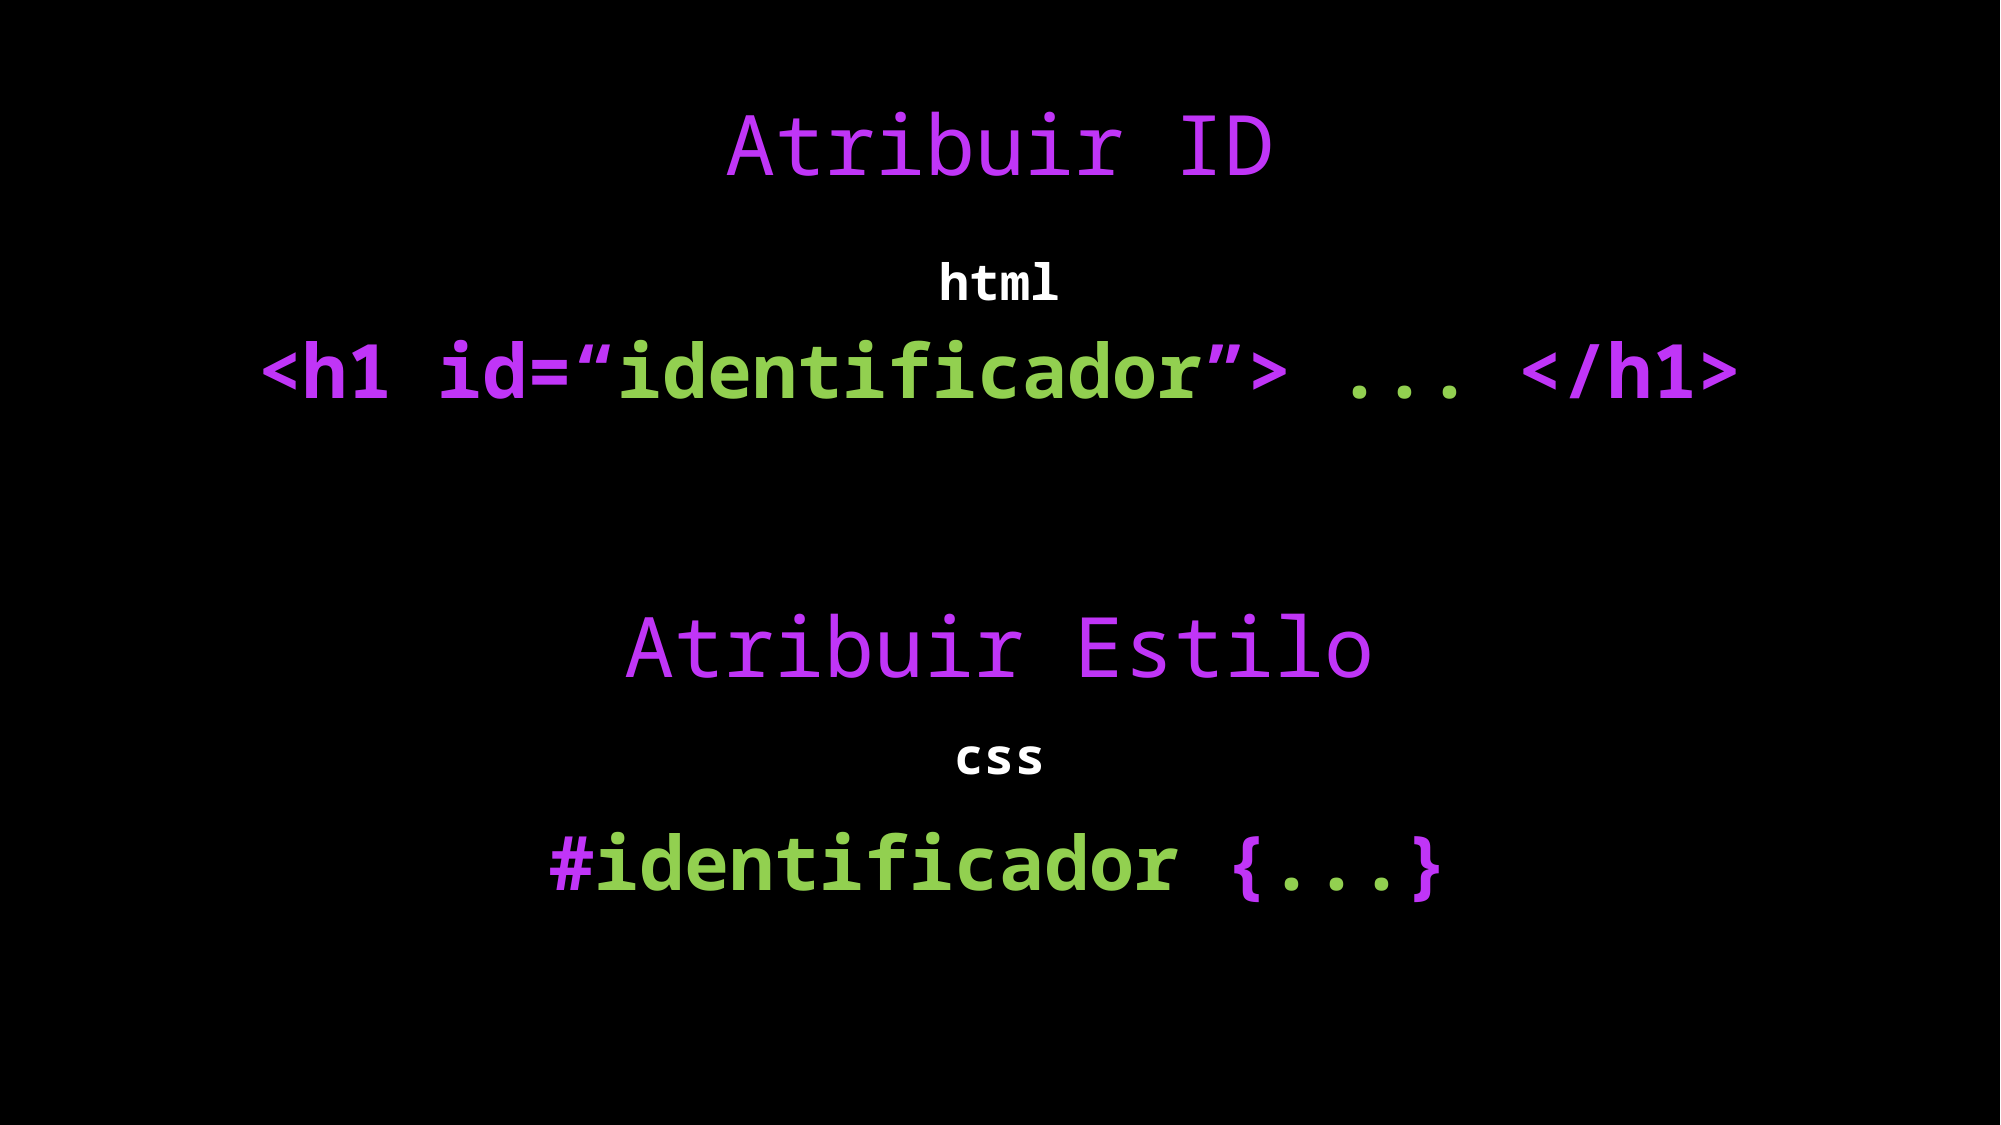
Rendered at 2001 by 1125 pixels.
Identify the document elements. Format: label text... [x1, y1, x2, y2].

text_box html [0, 250, 2000, 339]
text_box #identificador {...} [0, 813, 2000, 934]
text_box Atribuir ID [0, 84, 2000, 200]
text_box <h1 id=“identificador”> ... </h1> [0, 339, 2000, 441]
text_box Atribuir Estilo [0, 587, 2000, 702]
text_box css [0, 724, 2000, 813]
